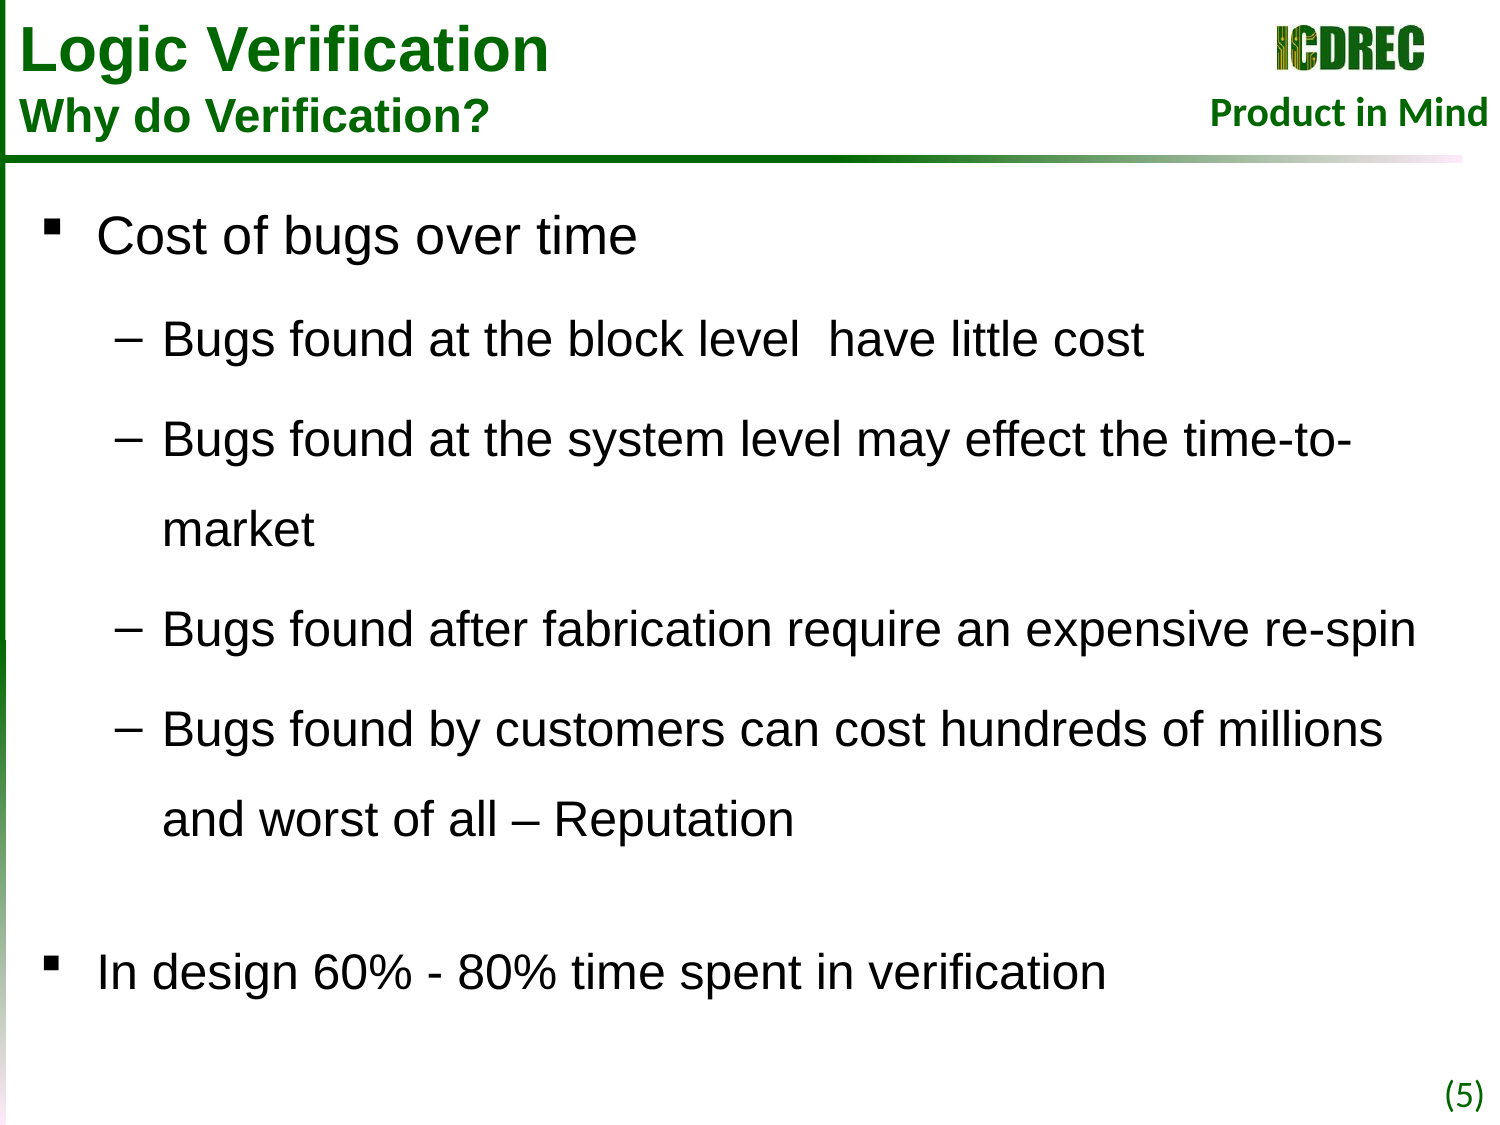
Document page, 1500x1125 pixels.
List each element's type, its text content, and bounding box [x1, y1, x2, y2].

picture [1275, 24, 1425, 71]
title Logic Verification Why do Verification? [4, 0, 1188, 150]
list Cost of bugs over time Bugs found at the block level have little cost Bugs found at the system level may effect the time-to-market Bugs found after fabrication require an expensive re-spin Bugs found by customers can cost hundreds of millions and worst of all – Reputation In design 60% - 80% time spent in verification [24, 200, 1463, 1050]
